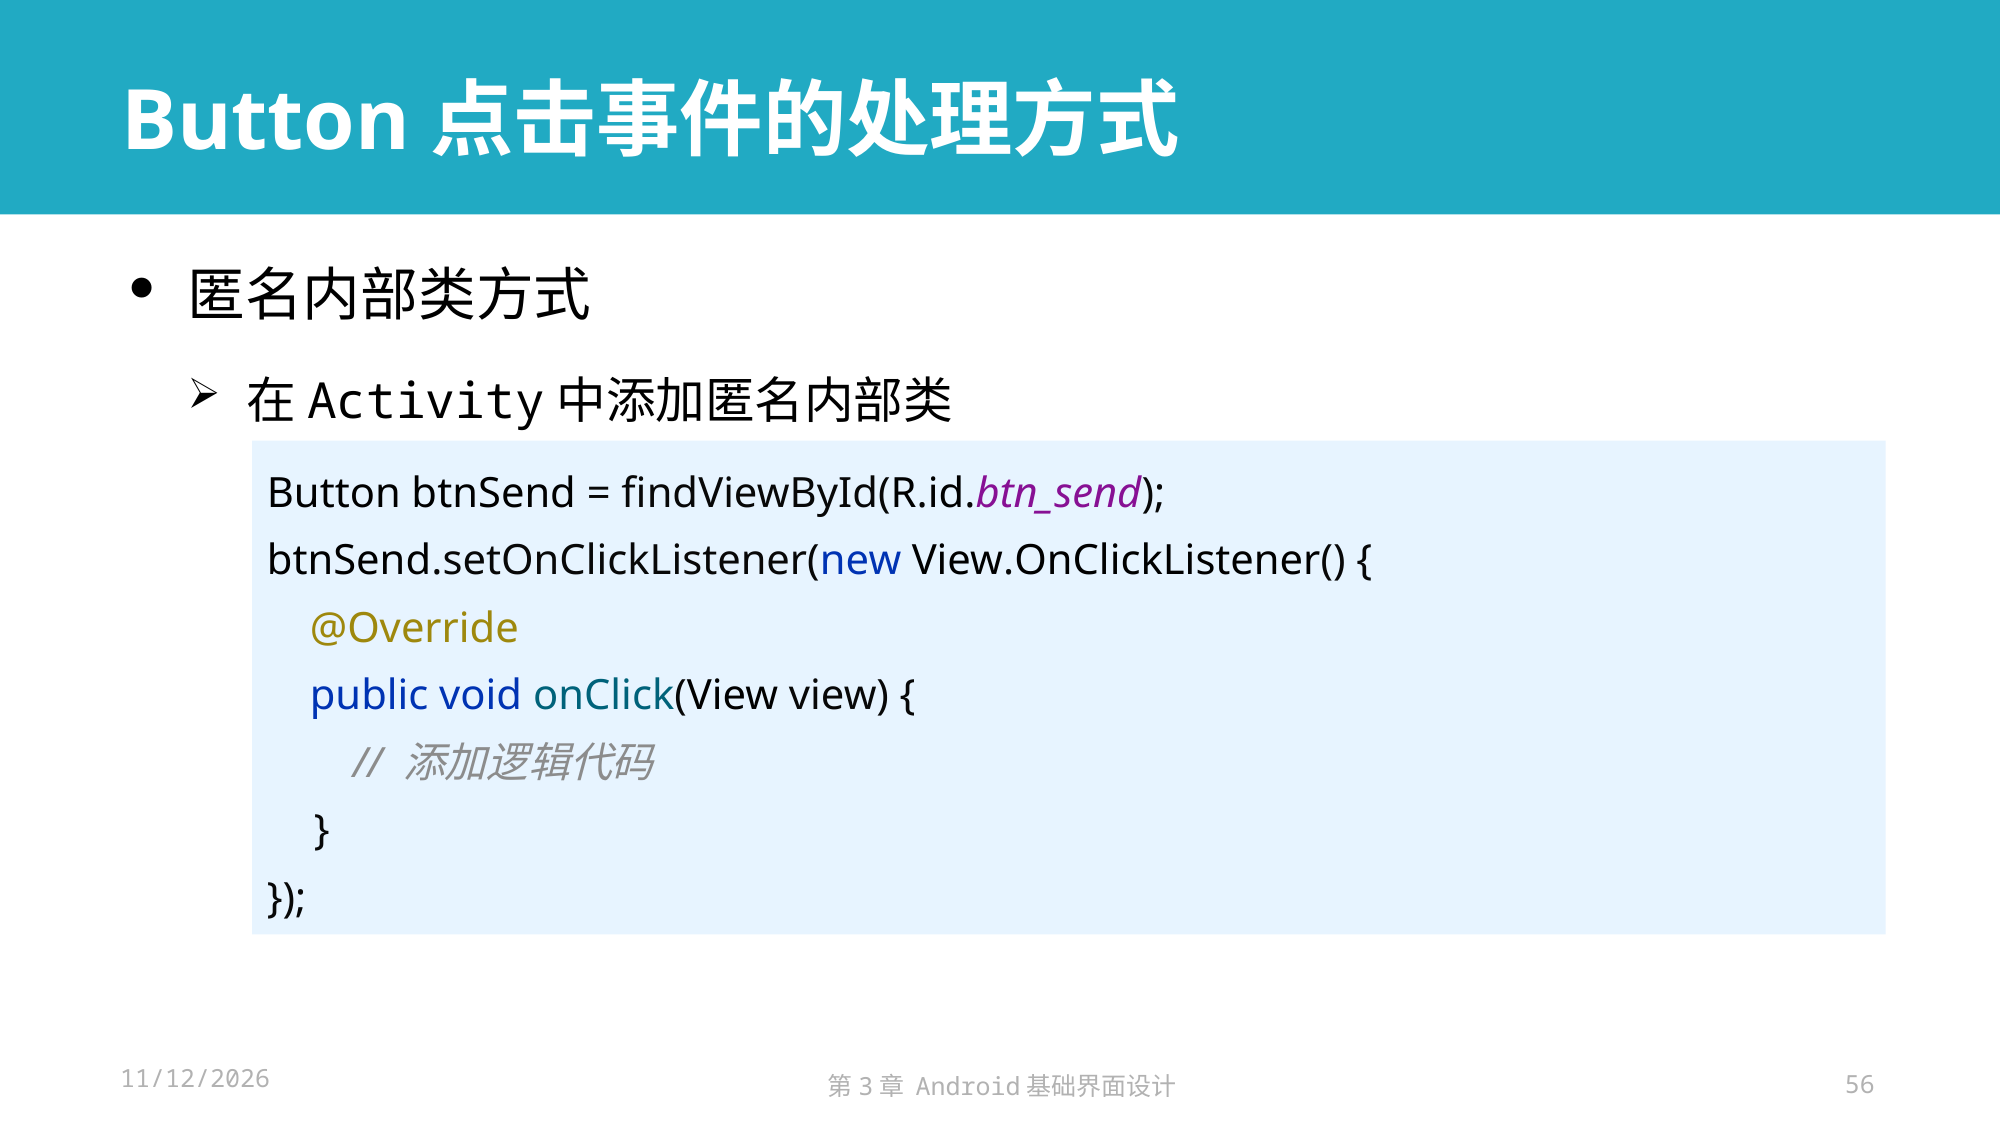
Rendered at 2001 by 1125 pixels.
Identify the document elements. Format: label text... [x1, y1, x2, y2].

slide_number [105, 1062, 333, 1097]
title Button点击事件的处理方式 [105, 37, 1886, 175]
footer 第3章 Android基础界面设计 [662, 1068, 1342, 1103]
text_box Button btnSend = findViewById(R.id.btn_send); btnSend.setOnClickListener(new View.OnClickListener() { @Override public void onClick(View view) { // 添加逻辑代码 } }); [252, 440, 1886, 935]
slide_number 56 [1412, 1068, 1890, 1103]
list 匿名内部类方式 在Activity中添加匿名内部类 [114, 226, 1890, 438]
